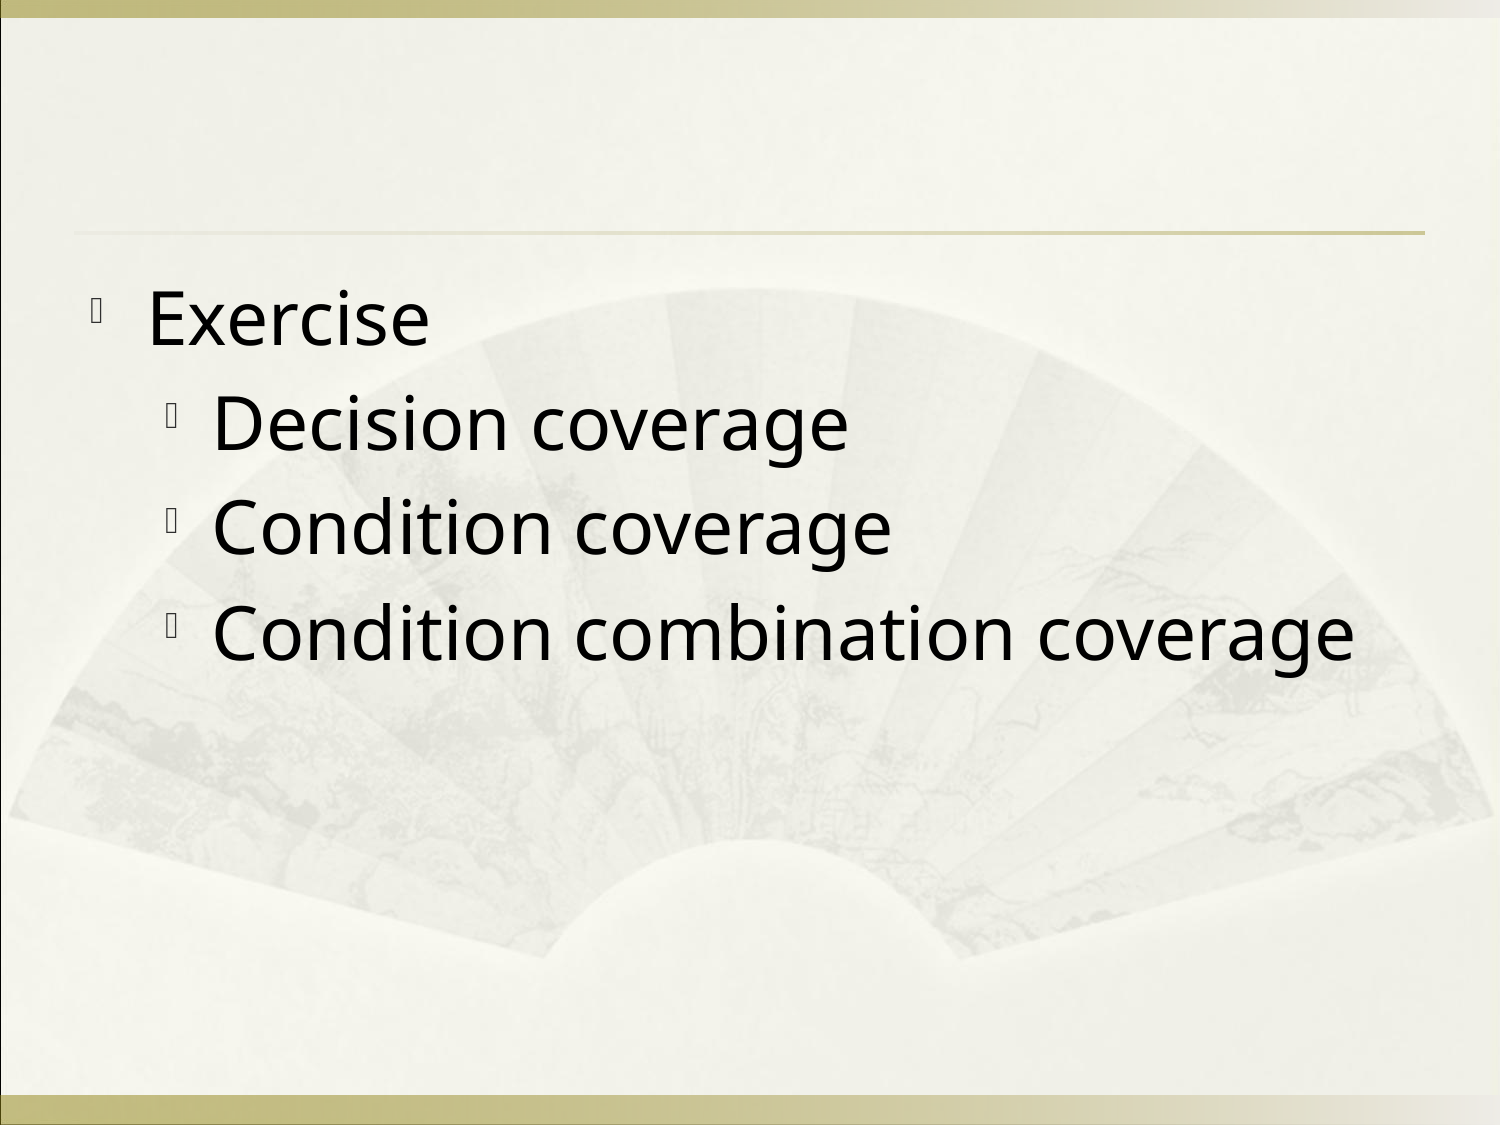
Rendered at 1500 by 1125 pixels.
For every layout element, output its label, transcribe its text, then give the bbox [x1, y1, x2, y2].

picture [0, 18, 1500, 1095]
list Exercise Decision coverage Condition coverage Condition combination coverage [75, 262, 1425, 1032]
